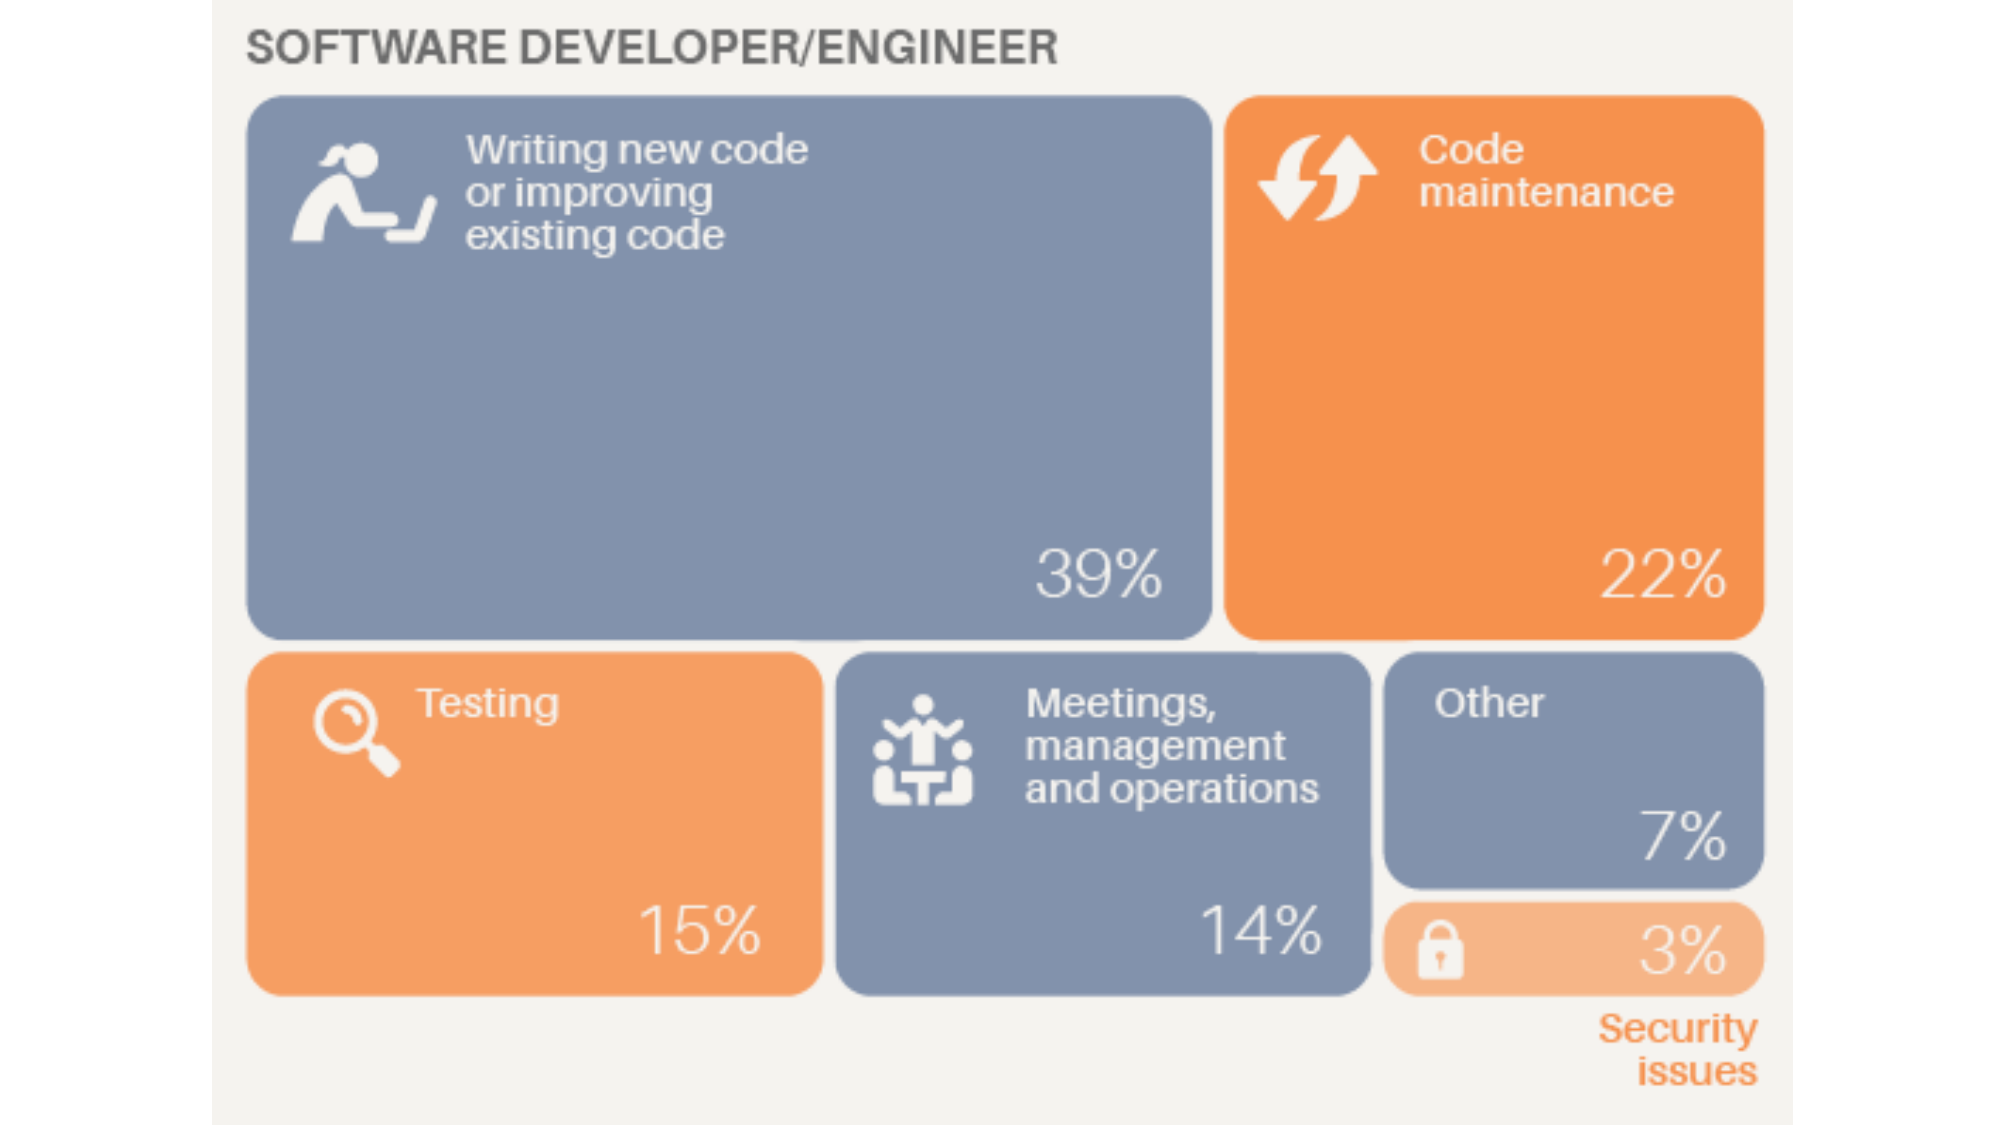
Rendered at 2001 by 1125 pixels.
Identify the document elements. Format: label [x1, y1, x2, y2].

list [212, 0, 1793, 1125]
